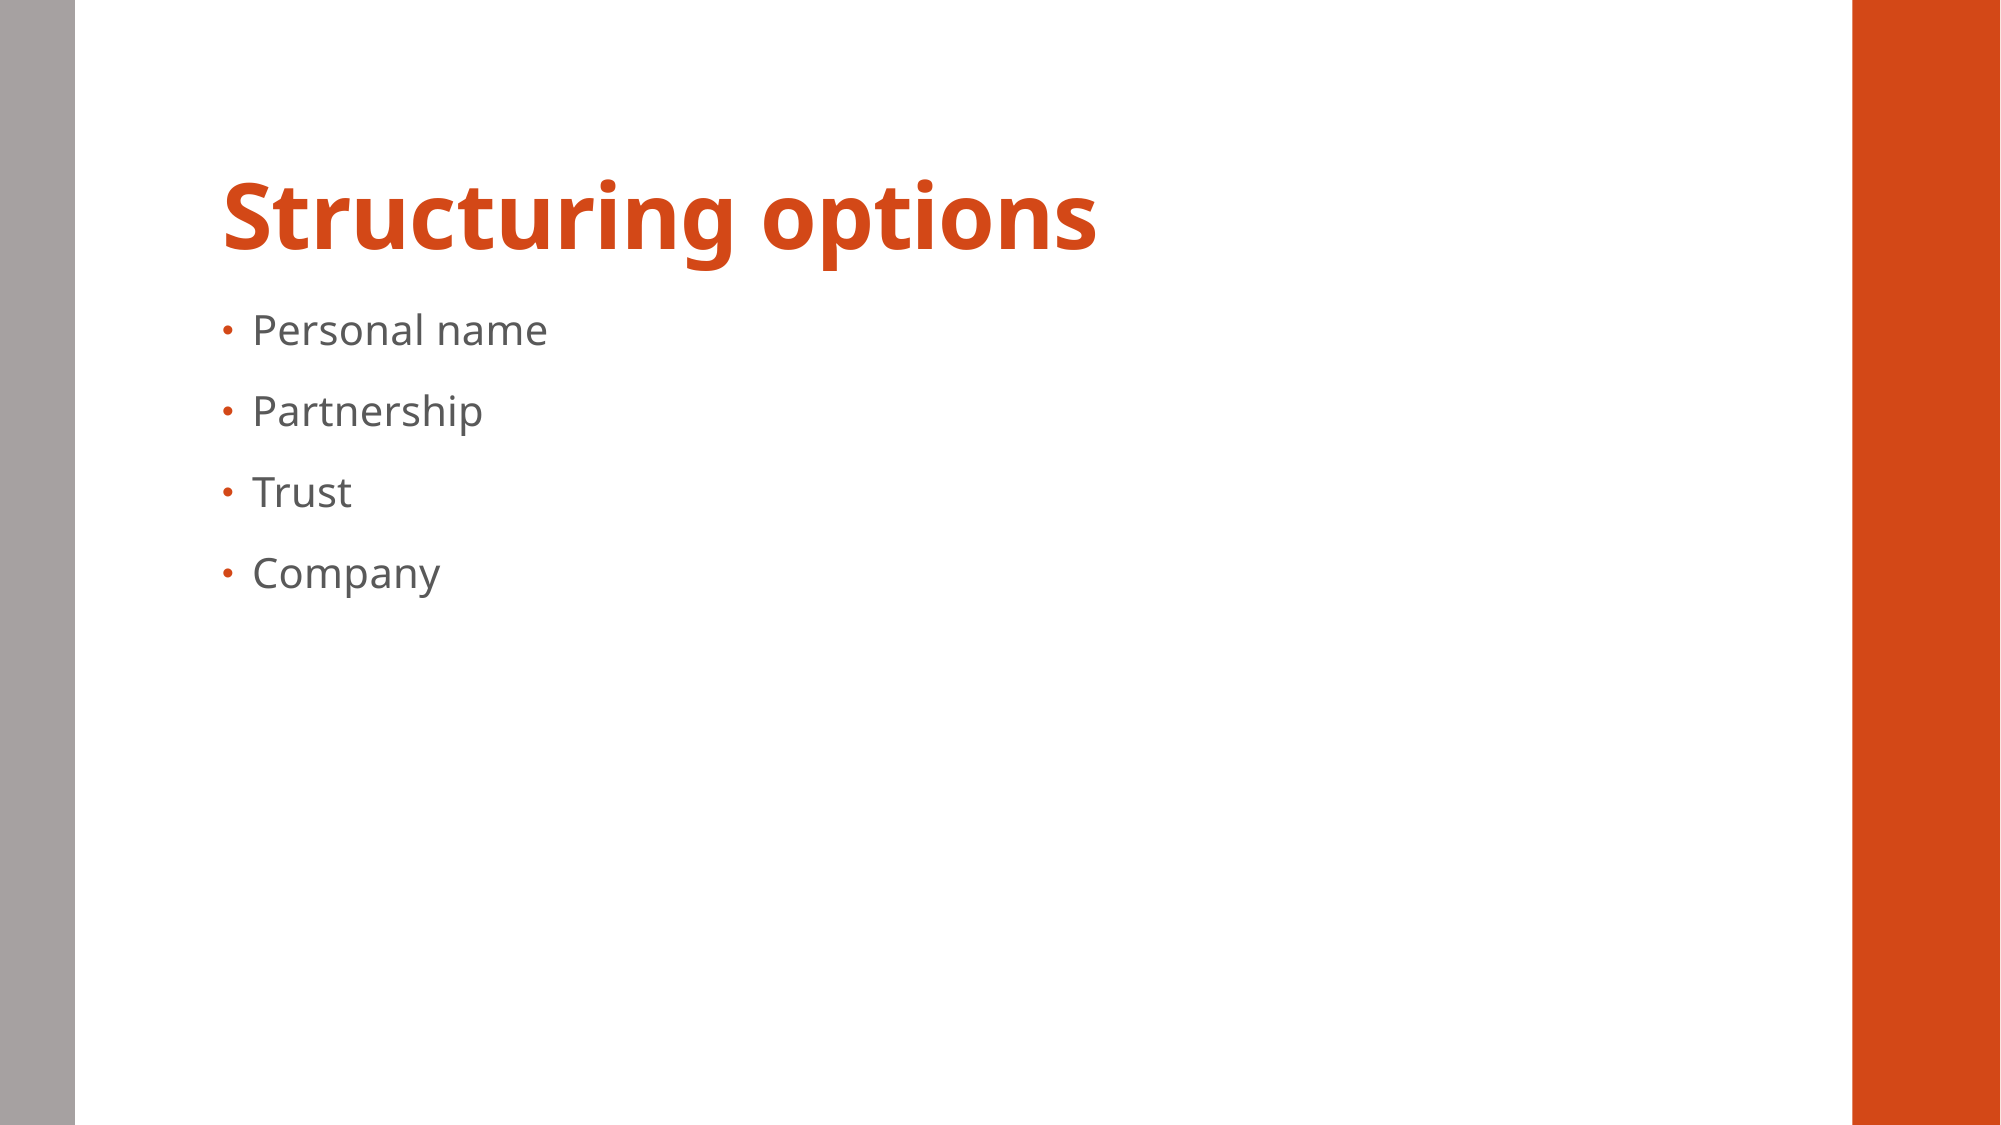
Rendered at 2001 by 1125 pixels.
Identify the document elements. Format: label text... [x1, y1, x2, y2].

list Personal name Partnership Trust Company [206, 299, 1617, 1077]
title Structuring options [206, 48, 1797, 278]
